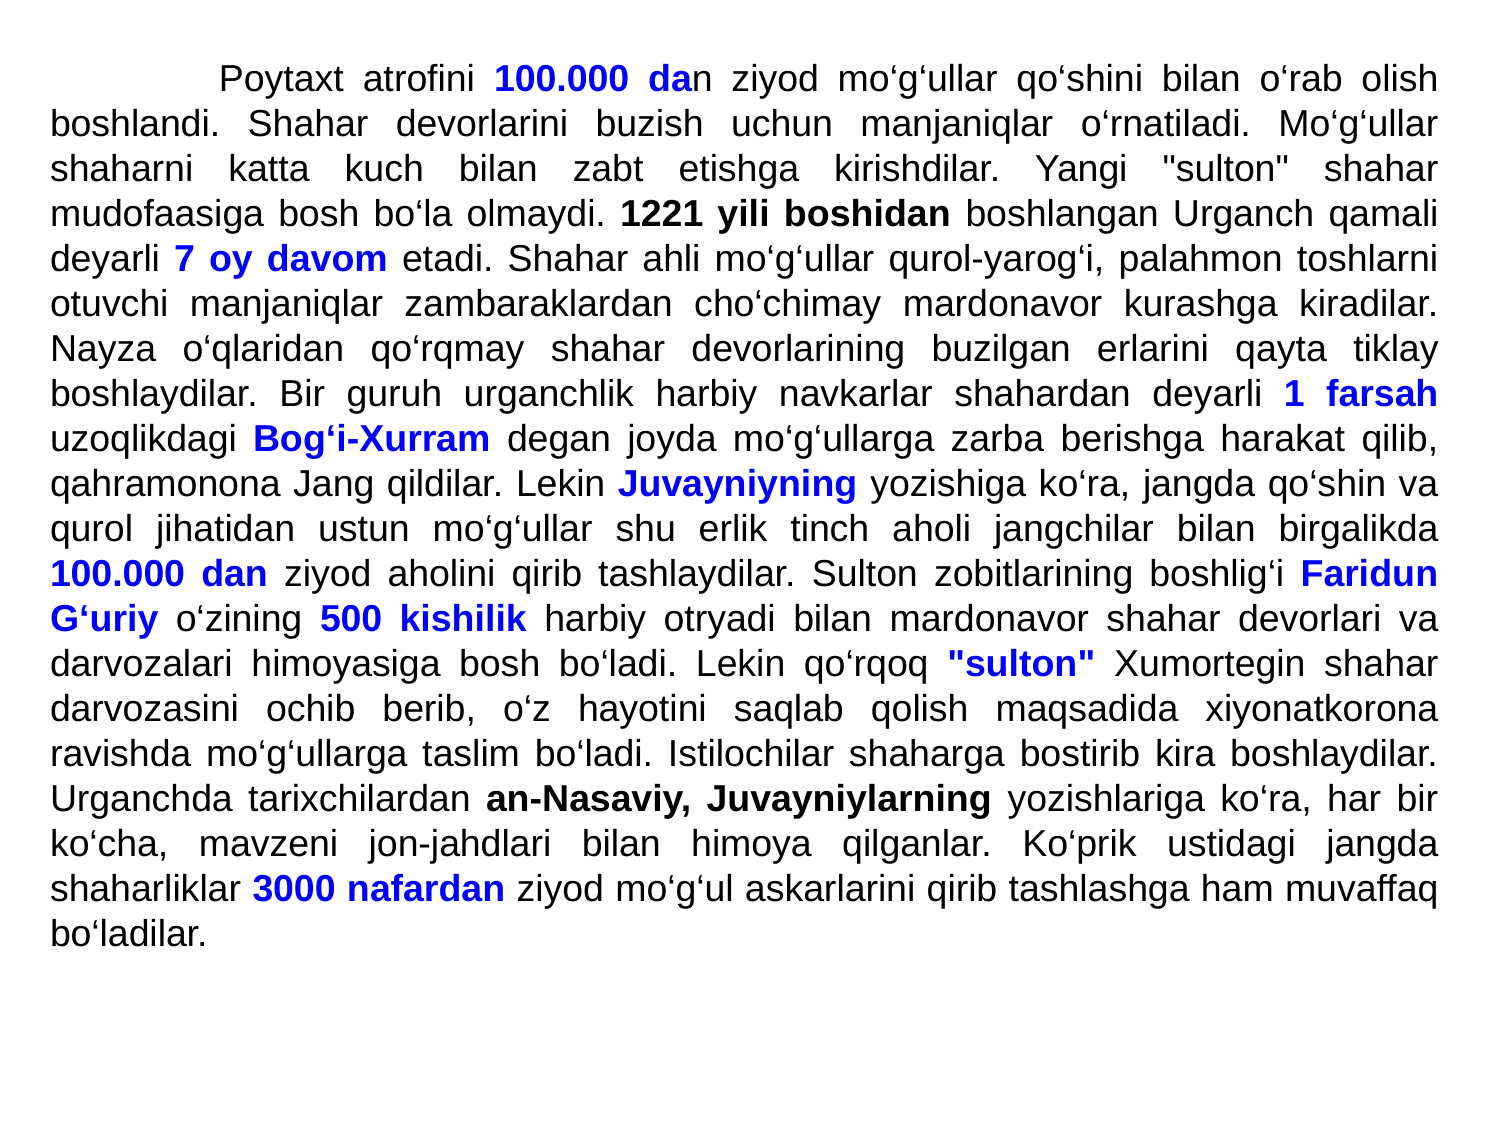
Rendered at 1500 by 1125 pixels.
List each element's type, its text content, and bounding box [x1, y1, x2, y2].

text_box Poytaxt atrofini 100.000 dan ziyod mo‘g‘ullar qo‘shini bilan o‘rab olish boshlandi. Shahar devorlarini buzish uchun manjaniqlar o‘rnatiladi. Mo‘g‘ullar shaharni katta kuch bilan zabt etishga kirishdilar. Yangi "sulton" shahar mudofaasiga bosh bo‘la olmaydi. 1221 yili boshidan boshlangan Urganch qamali deyarli 7 oy davom etadi. Shahar ahli mo‘g‘ullar qurol-yarog‘i, palahmon toshlarni otuvchi manjaniqlar zambaraklardan cho‘chimay mardonavor kurashga kiradilar. Nayza o‘qlaridan qo‘rqmay shahar devorlarining buzilgan erlarini qayta tiklay boshlaydilar. Bir guruh urganchlik harbiy navkarlar shahardan deyarli 1 farsah uzoqlikdagi Bog‘i-Xurram degan joyda mo‘g‘ullarga zarba berishga harakat qilib, qahramonona Jang qildilar. Lekin Juvayniyning yozishiga ko‘ra, jangda qo‘shin va qurol jihatidan ustun mo‘g‘ullar shu erlik tinch aholi jangchilar bilan birgalikda 100.000 dan ziyod aholini qirib tashlaydilar. Sulton zobitlarining boshlig‘i Faridun G‘uriy o‘zining 500 kishilik harbiy otryadi bilan mardonavor shahar devorlari va darvozalari himoyasiga bosh bo‘ladi. Lekin qo‘rqoq "sulton" Xumortegin shahar darvozasini ochib berib, o‘z hayotini saqlab qolish maqsadida xiyonatkorona ravishda mo‘g‘ullarga taslim bo‘ladi. Istilochilar shaharga bostirib kira boshlaydilar. Urganchda tarixchilardan an-Nasaviy, Juvayniylarning yozishlariga ko‘ra, har bir ko‘cha, mavzeni jon-jahdlari bilan himoya qilganlar. Ko‘prik ustidagi jangda shaharliklar 3000 nafardan ziyod mo‘g‘ul askarlarini qirib tashlashga ham muvaffaq bo‘ladilar. [35, 46, 1454, 962]
